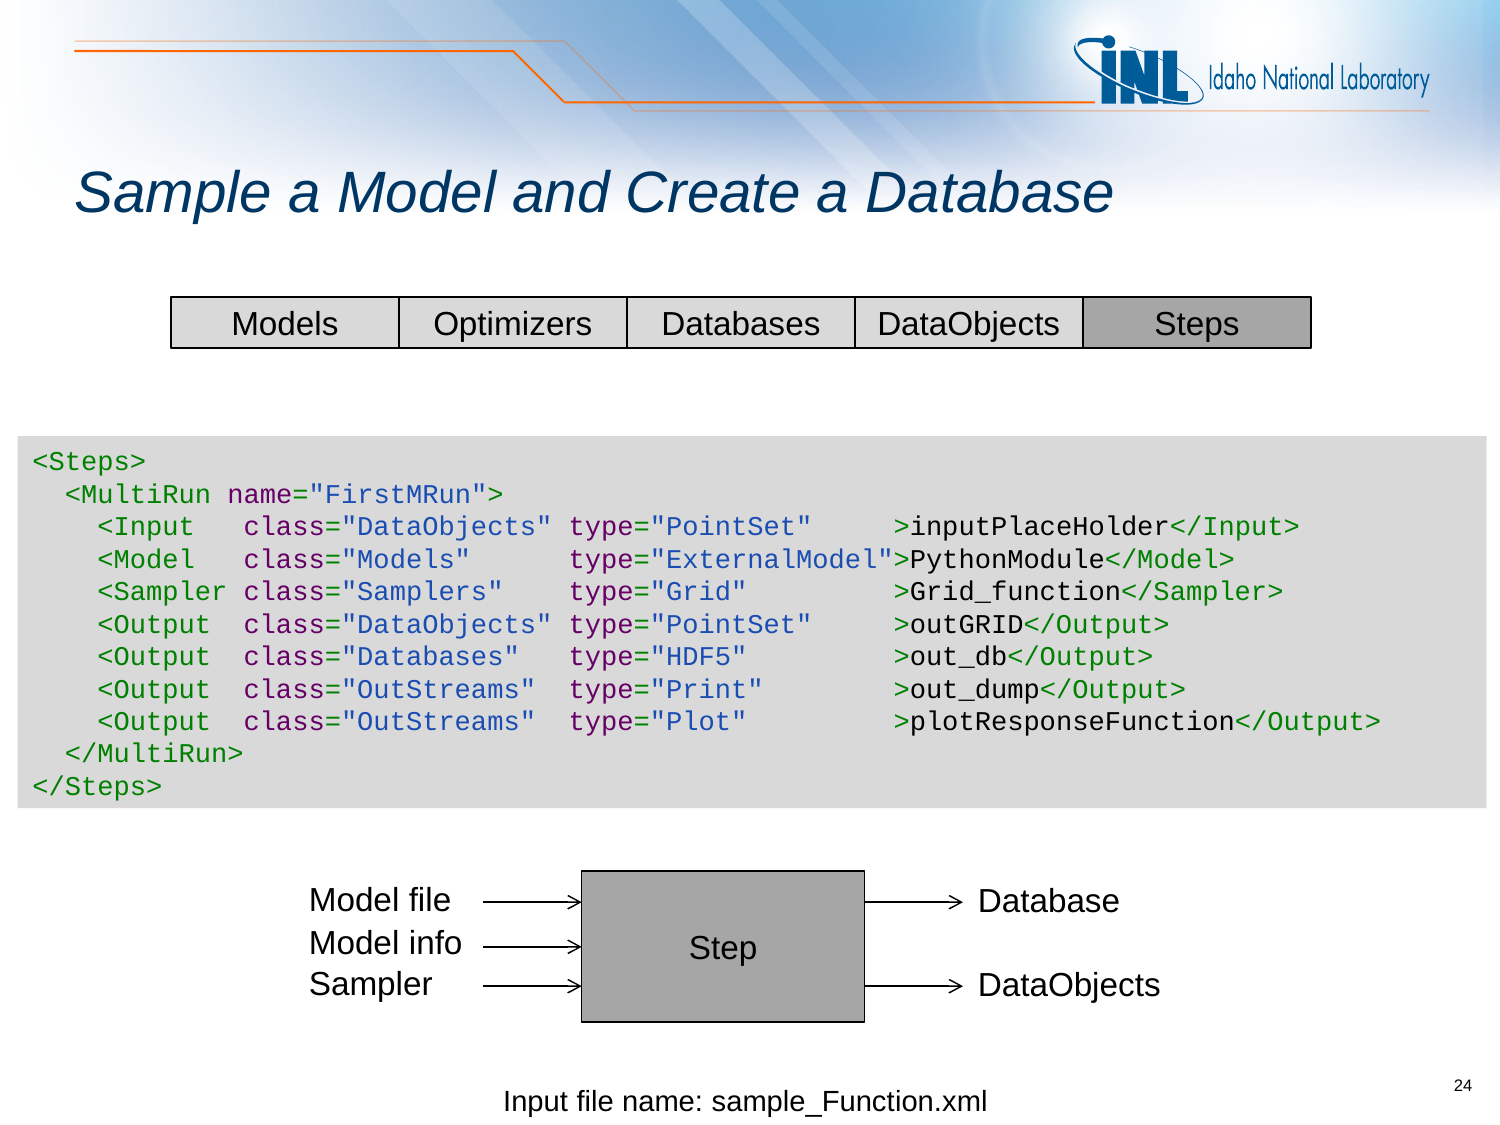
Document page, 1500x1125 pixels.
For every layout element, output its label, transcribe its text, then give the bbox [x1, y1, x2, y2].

text_box Steps [1083, 296, 1311, 349]
picture [0, 0, 1500, 1074]
text_box Database [963, 871, 1153, 935]
text_box <Steps> <MultiRun name="FirstMRun"> <Input class="DataObjects" type="PointSet" >inputPlaceHolder</Input> <Model class="Models" type="ExternalModel">PythonModule</Model> <Sampler class="Samplers" type="Grid" >Grid_function</Sampler> <Output class="DataObjects" type="PointSet" >outGRID</Output> <Output class="Databases" type="HDF5" >out_db</Output> <Output class="OutStreams" type="Print" >out_dump</Output> <Output class="OutStreams" type="Plot" >plotResponseFunction</Output> </MultiRun> </Steps> [17, 436, 1487, 809]
text_box Input file name: sample_Function.xml [0, 1074, 1500, 1125]
text_box Model file [294, 870, 484, 913]
text_box Models [171, 296, 399, 349]
text_box Sampler [294, 954, 484, 1018]
text_box Optimizers [399, 296, 627, 349]
title Sample a Model and Create a Database [74, 164, 1426, 227]
text_box Databases [627, 296, 855, 349]
text_box Model info [294, 913, 484, 954]
text_box DataObjects [963, 955, 1189, 1019]
text_box Step [581, 870, 865, 1023]
text_box DataObjects [855, 296, 1083, 349]
